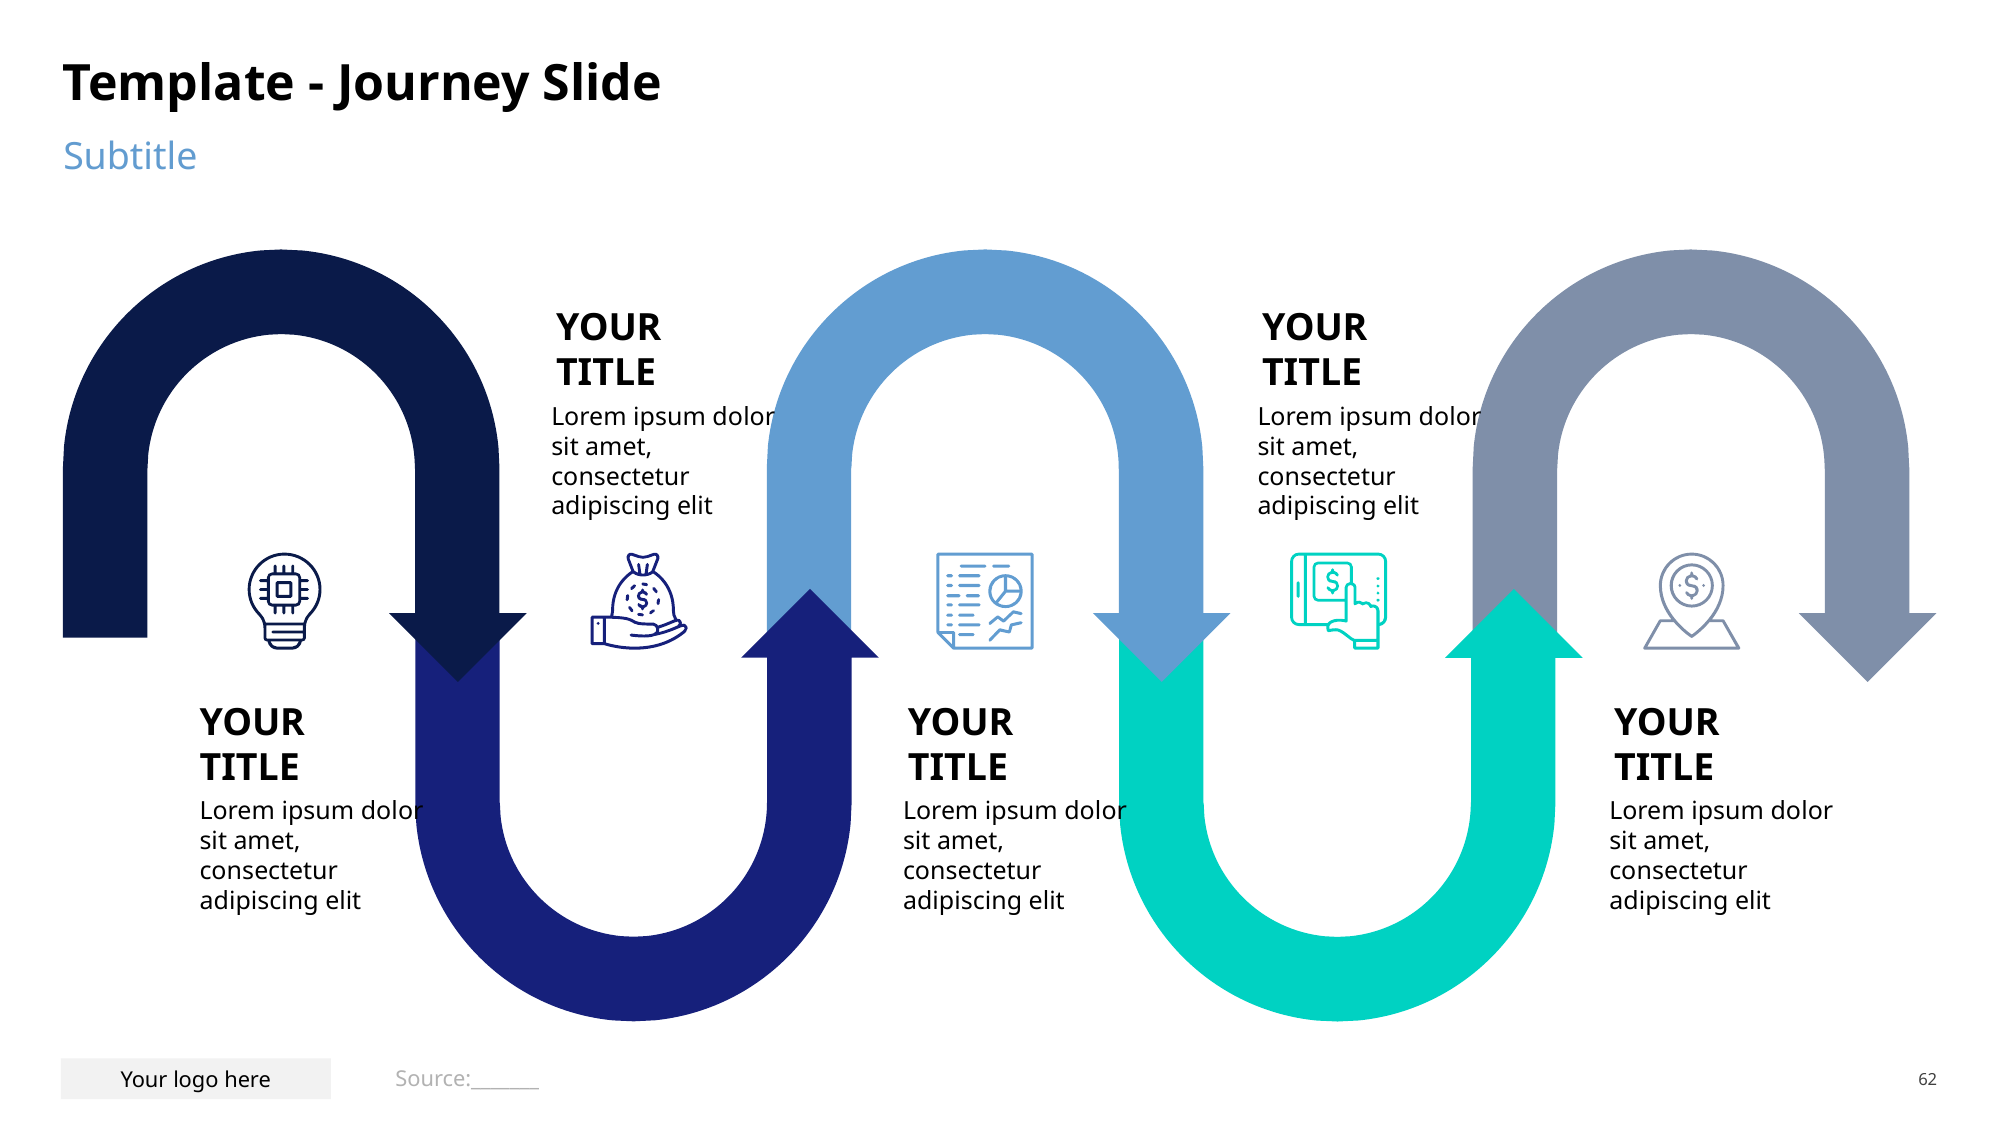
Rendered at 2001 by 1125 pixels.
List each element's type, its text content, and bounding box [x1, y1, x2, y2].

text_box [61, 248, 530, 684]
text_box Lorem ipsum dolor sit amet, consectetur adipiscing elit [199, 794, 429, 915]
text_box YOUR TITLE [1262, 332, 1492, 394]
title Template - Journey Slide [63, 62, 1937, 143]
text_box [1643, 552, 1741, 650]
text_box [590, 552, 688, 650]
text_box YOUR TITLE [199, 727, 429, 788]
text_box YOUR TITLE [907, 727, 1138, 788]
text_box [247, 552, 322, 650]
text_box Lorem ipsum dolor sit amet, consectetur adipiscing elit [551, 400, 781, 520]
text_box [1471, 248, 1939, 684]
list Subtitle [63, 143, 1937, 227]
text_box [1290, 552, 1388, 650]
text_box Lorem ipsum dolor sit amet, consectetur adipiscing elit [1609, 794, 1839, 915]
text_box [414, 587, 882, 1023]
text_box [765, 248, 1233, 684]
text_box Lorem ipsum dolor sit amet, consectetur adipiscing elit [1257, 400, 1487, 520]
text_box [936, 552, 1034, 650]
footer Source:_______ [380, 1059, 1340, 1100]
text_box Lorem ipsum dolor sit amet, consectetur adipiscing elit [903, 794, 1133, 915]
text_box [1118, 587, 1586, 1023]
text_box YOUR TITLE [1614, 727, 1844, 788]
text_box YOUR TITLE [556, 332, 786, 394]
